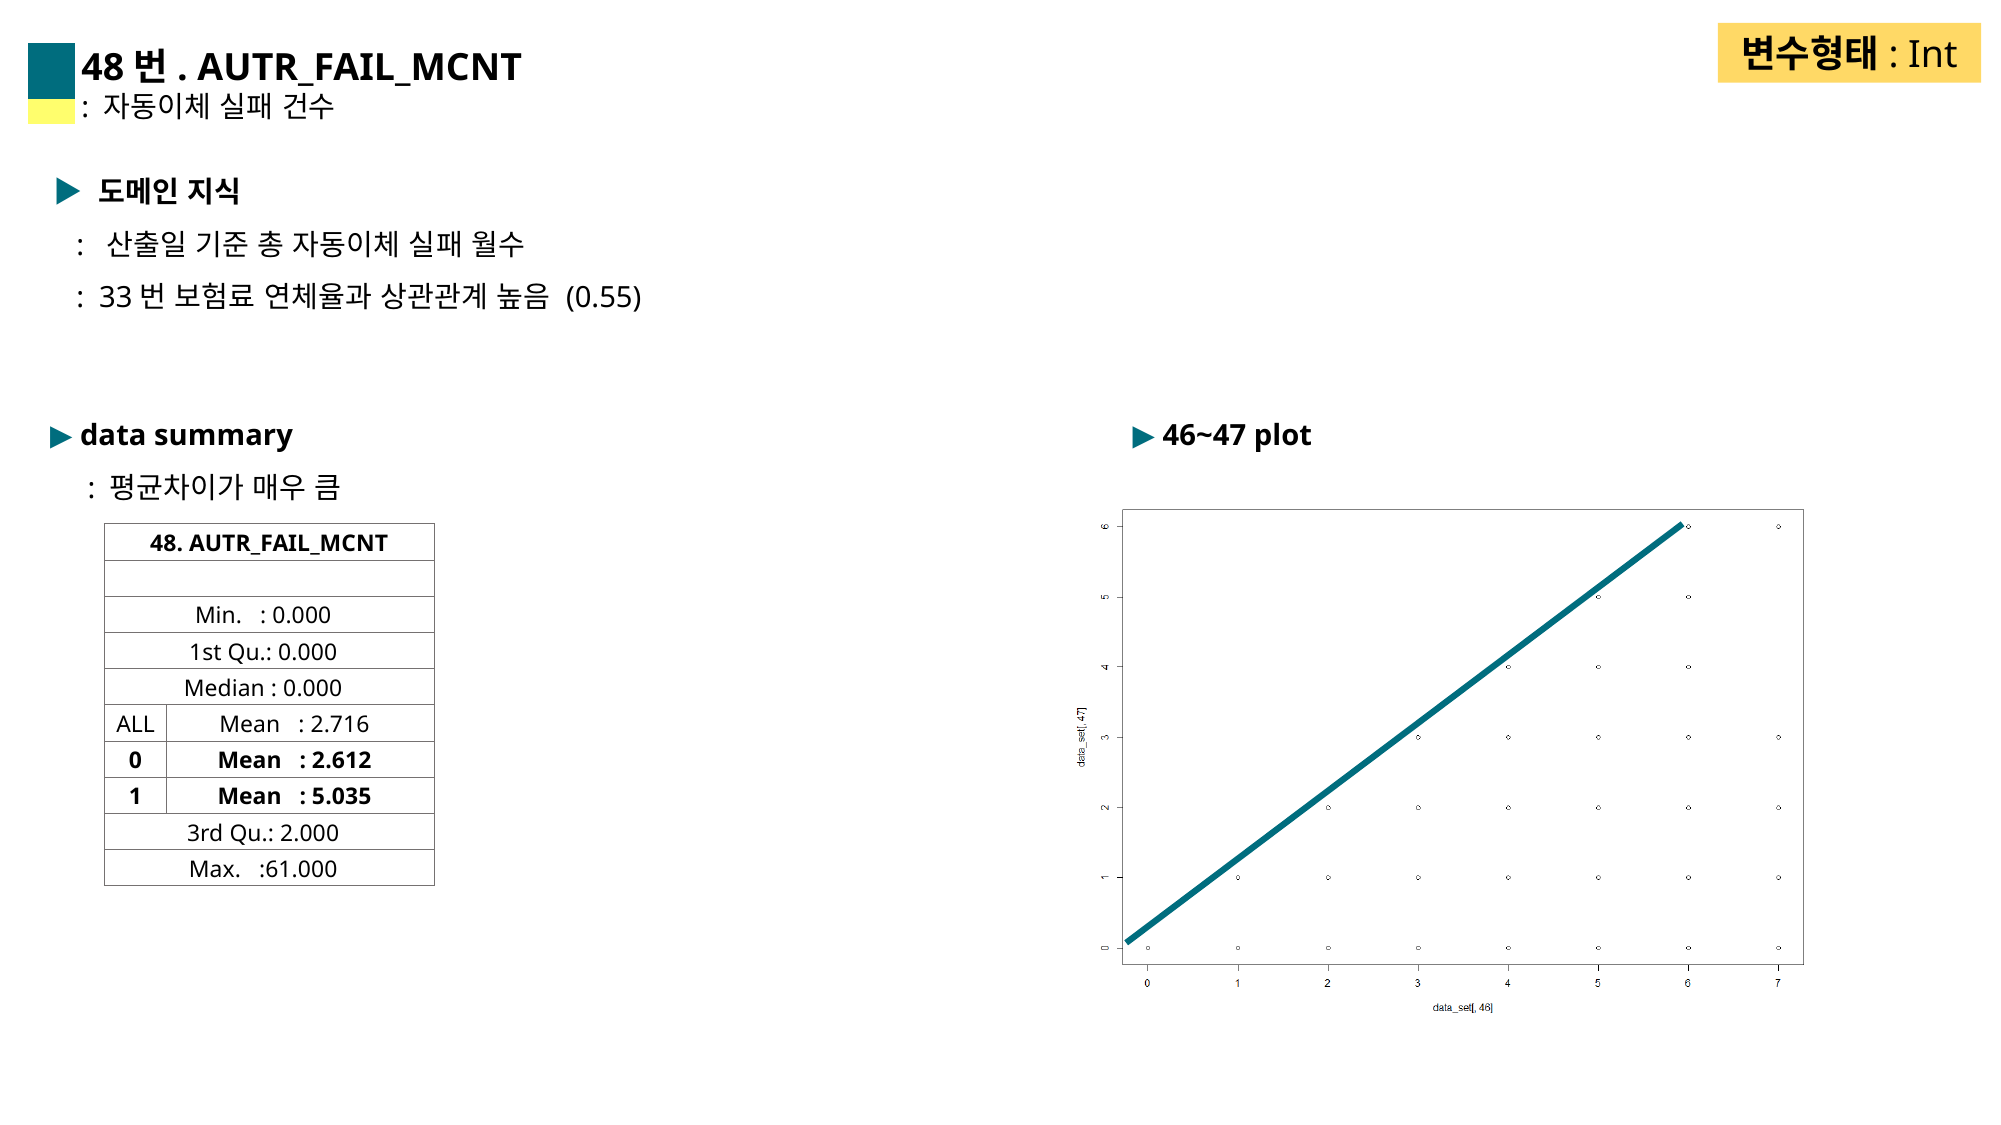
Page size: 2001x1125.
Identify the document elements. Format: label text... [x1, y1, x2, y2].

table_cell Max. :61.000 [105, 850, 434, 885]
text_box 변수형태: Int [1717, 22, 1982, 83]
table_cell 3rd Qu.: 2.000 [105, 814, 434, 849]
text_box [1126, 523, 1683, 943]
table_cell Median : 0.000 [105, 669, 434, 704]
table_cell 1st Qu.: 0.000 [105, 633, 434, 668]
table_cell 0 [105, 742, 166, 777]
table_cell Mean : 5.035 [167, 778, 434, 813]
picture [1073, 460, 1829, 1026]
table_cell [105, 561, 434, 596]
table_cell Mean : 2.612 [167, 742, 434, 777]
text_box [28, 35, 530, 132]
table_cell ALL [105, 705, 166, 741]
table_cell Mean : 2.716 [167, 705, 434, 741]
table_header 48. AUTR_FAIL_MCNT [105, 524, 434, 560]
table_cell 1 [105, 778, 166, 813]
text_box ▶ 46~47 plot [1118, 391, 1892, 460]
text_box ▶ data summary : 평균차이가 매우 큼 [35, 391, 810, 512]
text_box ▶ 도메인 지식 : 산출일 기준 총 자동이체 실패 월수 : 33번 보험료 연체율과 상관관계 높음 (0.55) [39, 148, 1335, 321]
table_cell Min. : 0.000 [105, 597, 434, 632]
